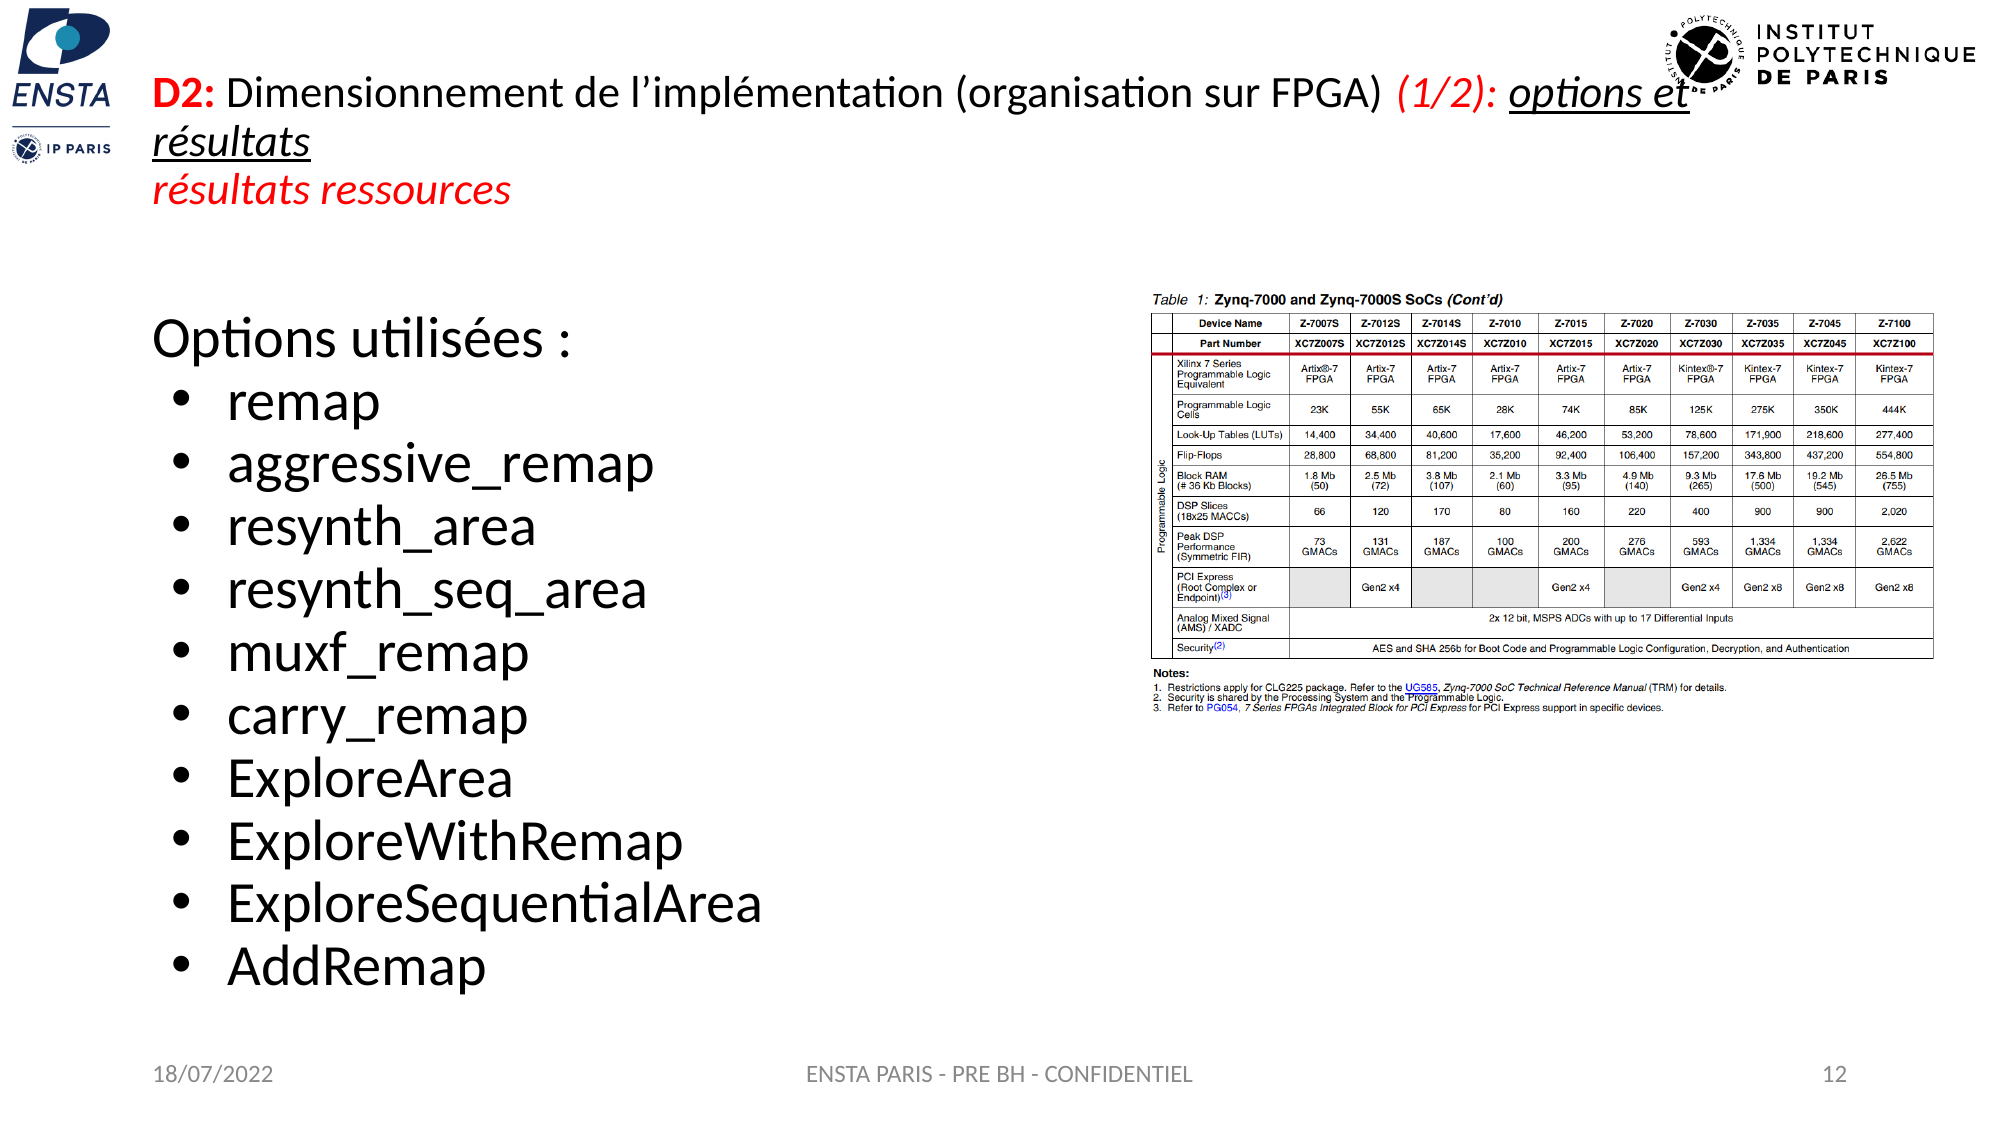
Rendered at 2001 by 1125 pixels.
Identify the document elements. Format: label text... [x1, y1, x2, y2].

title D2: Dimensionnement de l’implémentation (organisation sur FPGA) (1/2): options et résultats résultats ressources [137, 59, 1863, 278]
picture [1656, 0, 1983, 112]
footer ENSTA PARIS - PRE BH - CONFIDENTIEL [662, 1042, 1338, 1103]
list Options utilisées : remap aggressive_remap resynth_area resynth_seq_area muxf_remap carry_remap ExploreArea ExploreWithRemap ExploreSequentialArea AddRemap [137, 299, 1095, 1014]
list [1134, 277, 1945, 715]
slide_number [137, 1042, 588, 1103]
picture [0, 0, 122, 176]
slide_number ‹#› [1412, 1042, 1863, 1103]
